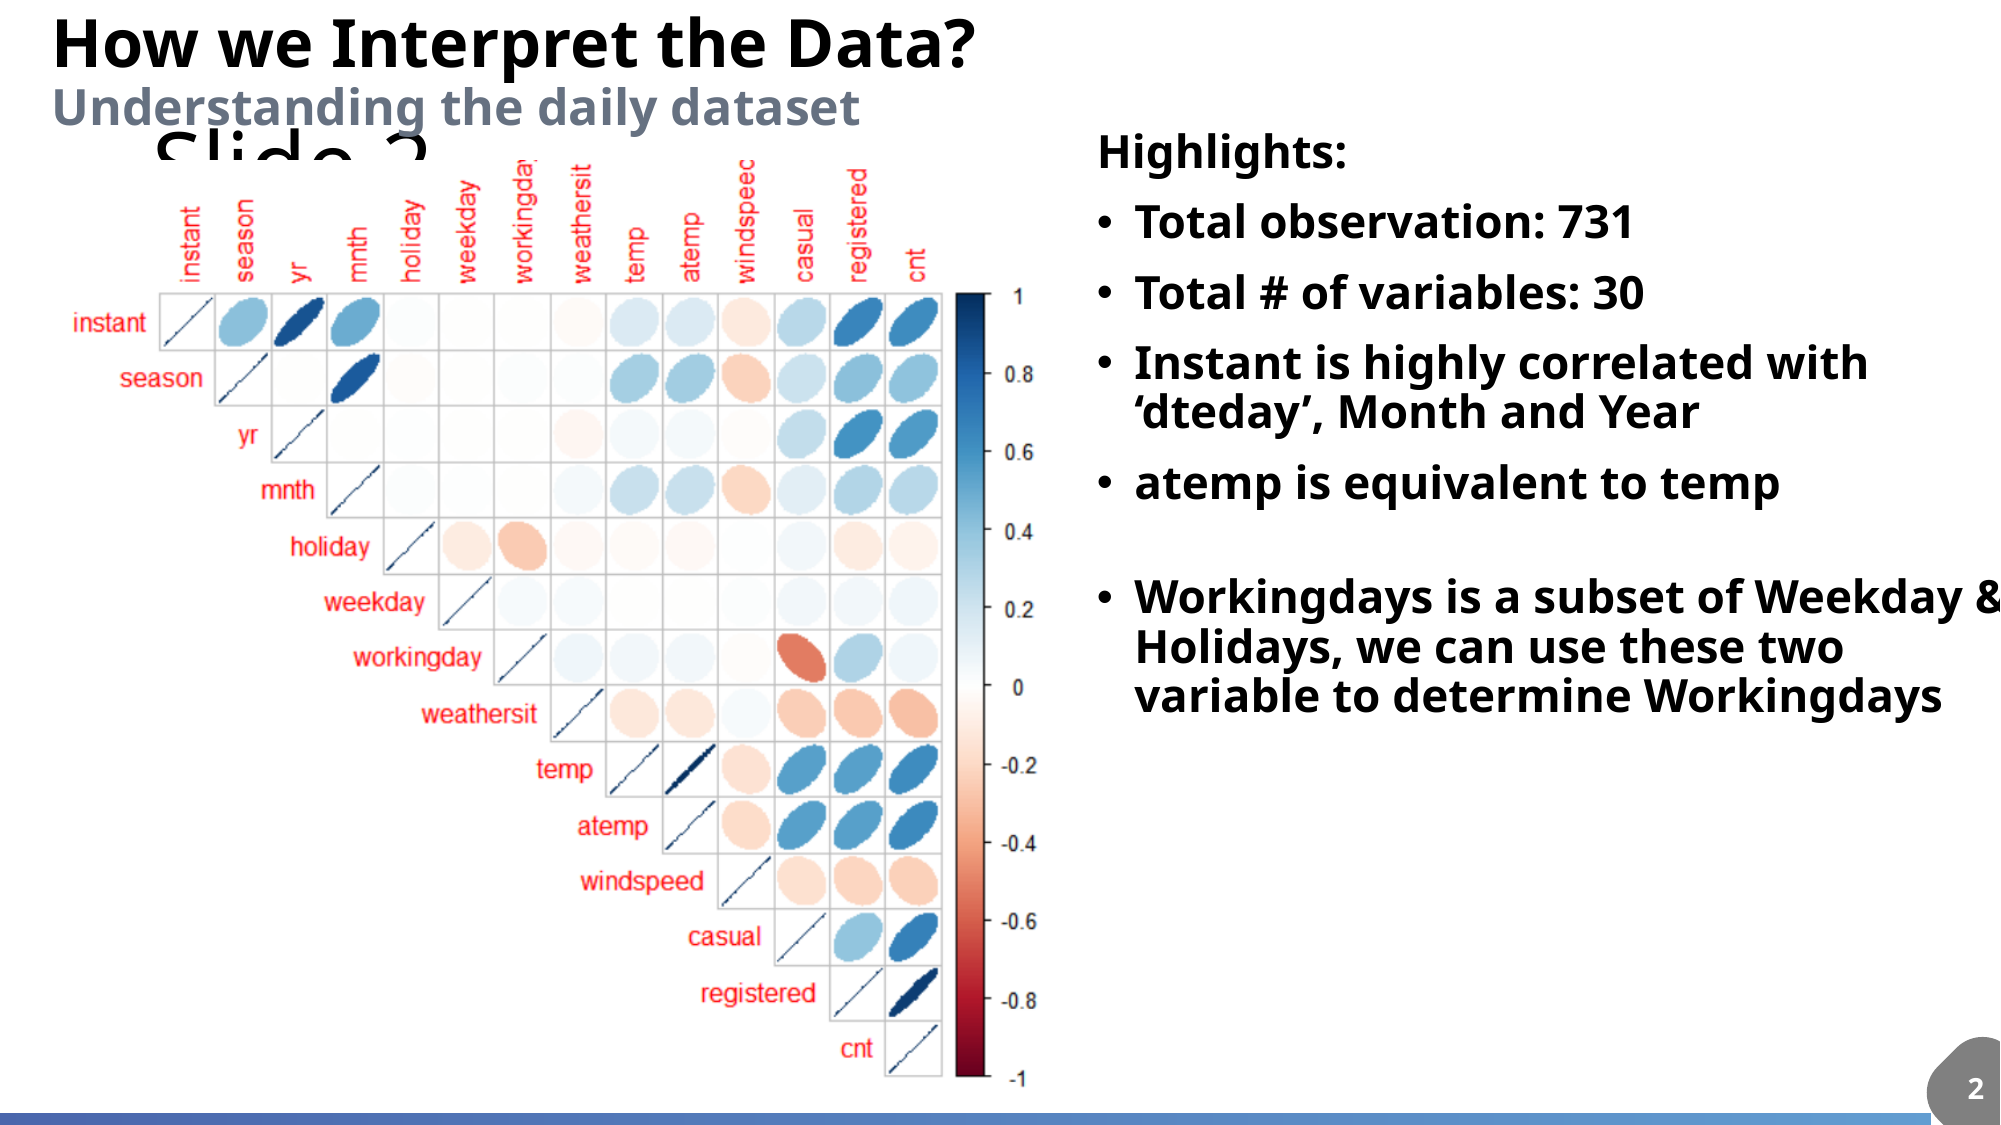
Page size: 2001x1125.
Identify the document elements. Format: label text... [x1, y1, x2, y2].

picture [43, 160, 1082, 1089]
text_box [1925, 1035, 2000, 1125]
text_box Highlights: Total observation: 731 Total # of variables: 30 Instant is highly correlated with ‘dteday’, Month and Year atemp is equivalent to temp Workingdays is a subset of Weekday & Holidays, we can use these two variable to determine Workingdays [1082, 121, 2000, 864]
title Slide 2 [137, 59, 1863, 160]
text_box How we Interpret the Data? Understanding the daily dataset [36, 36, 1678, 110]
text_box 2 [1952, 1063, 2000, 1113]
